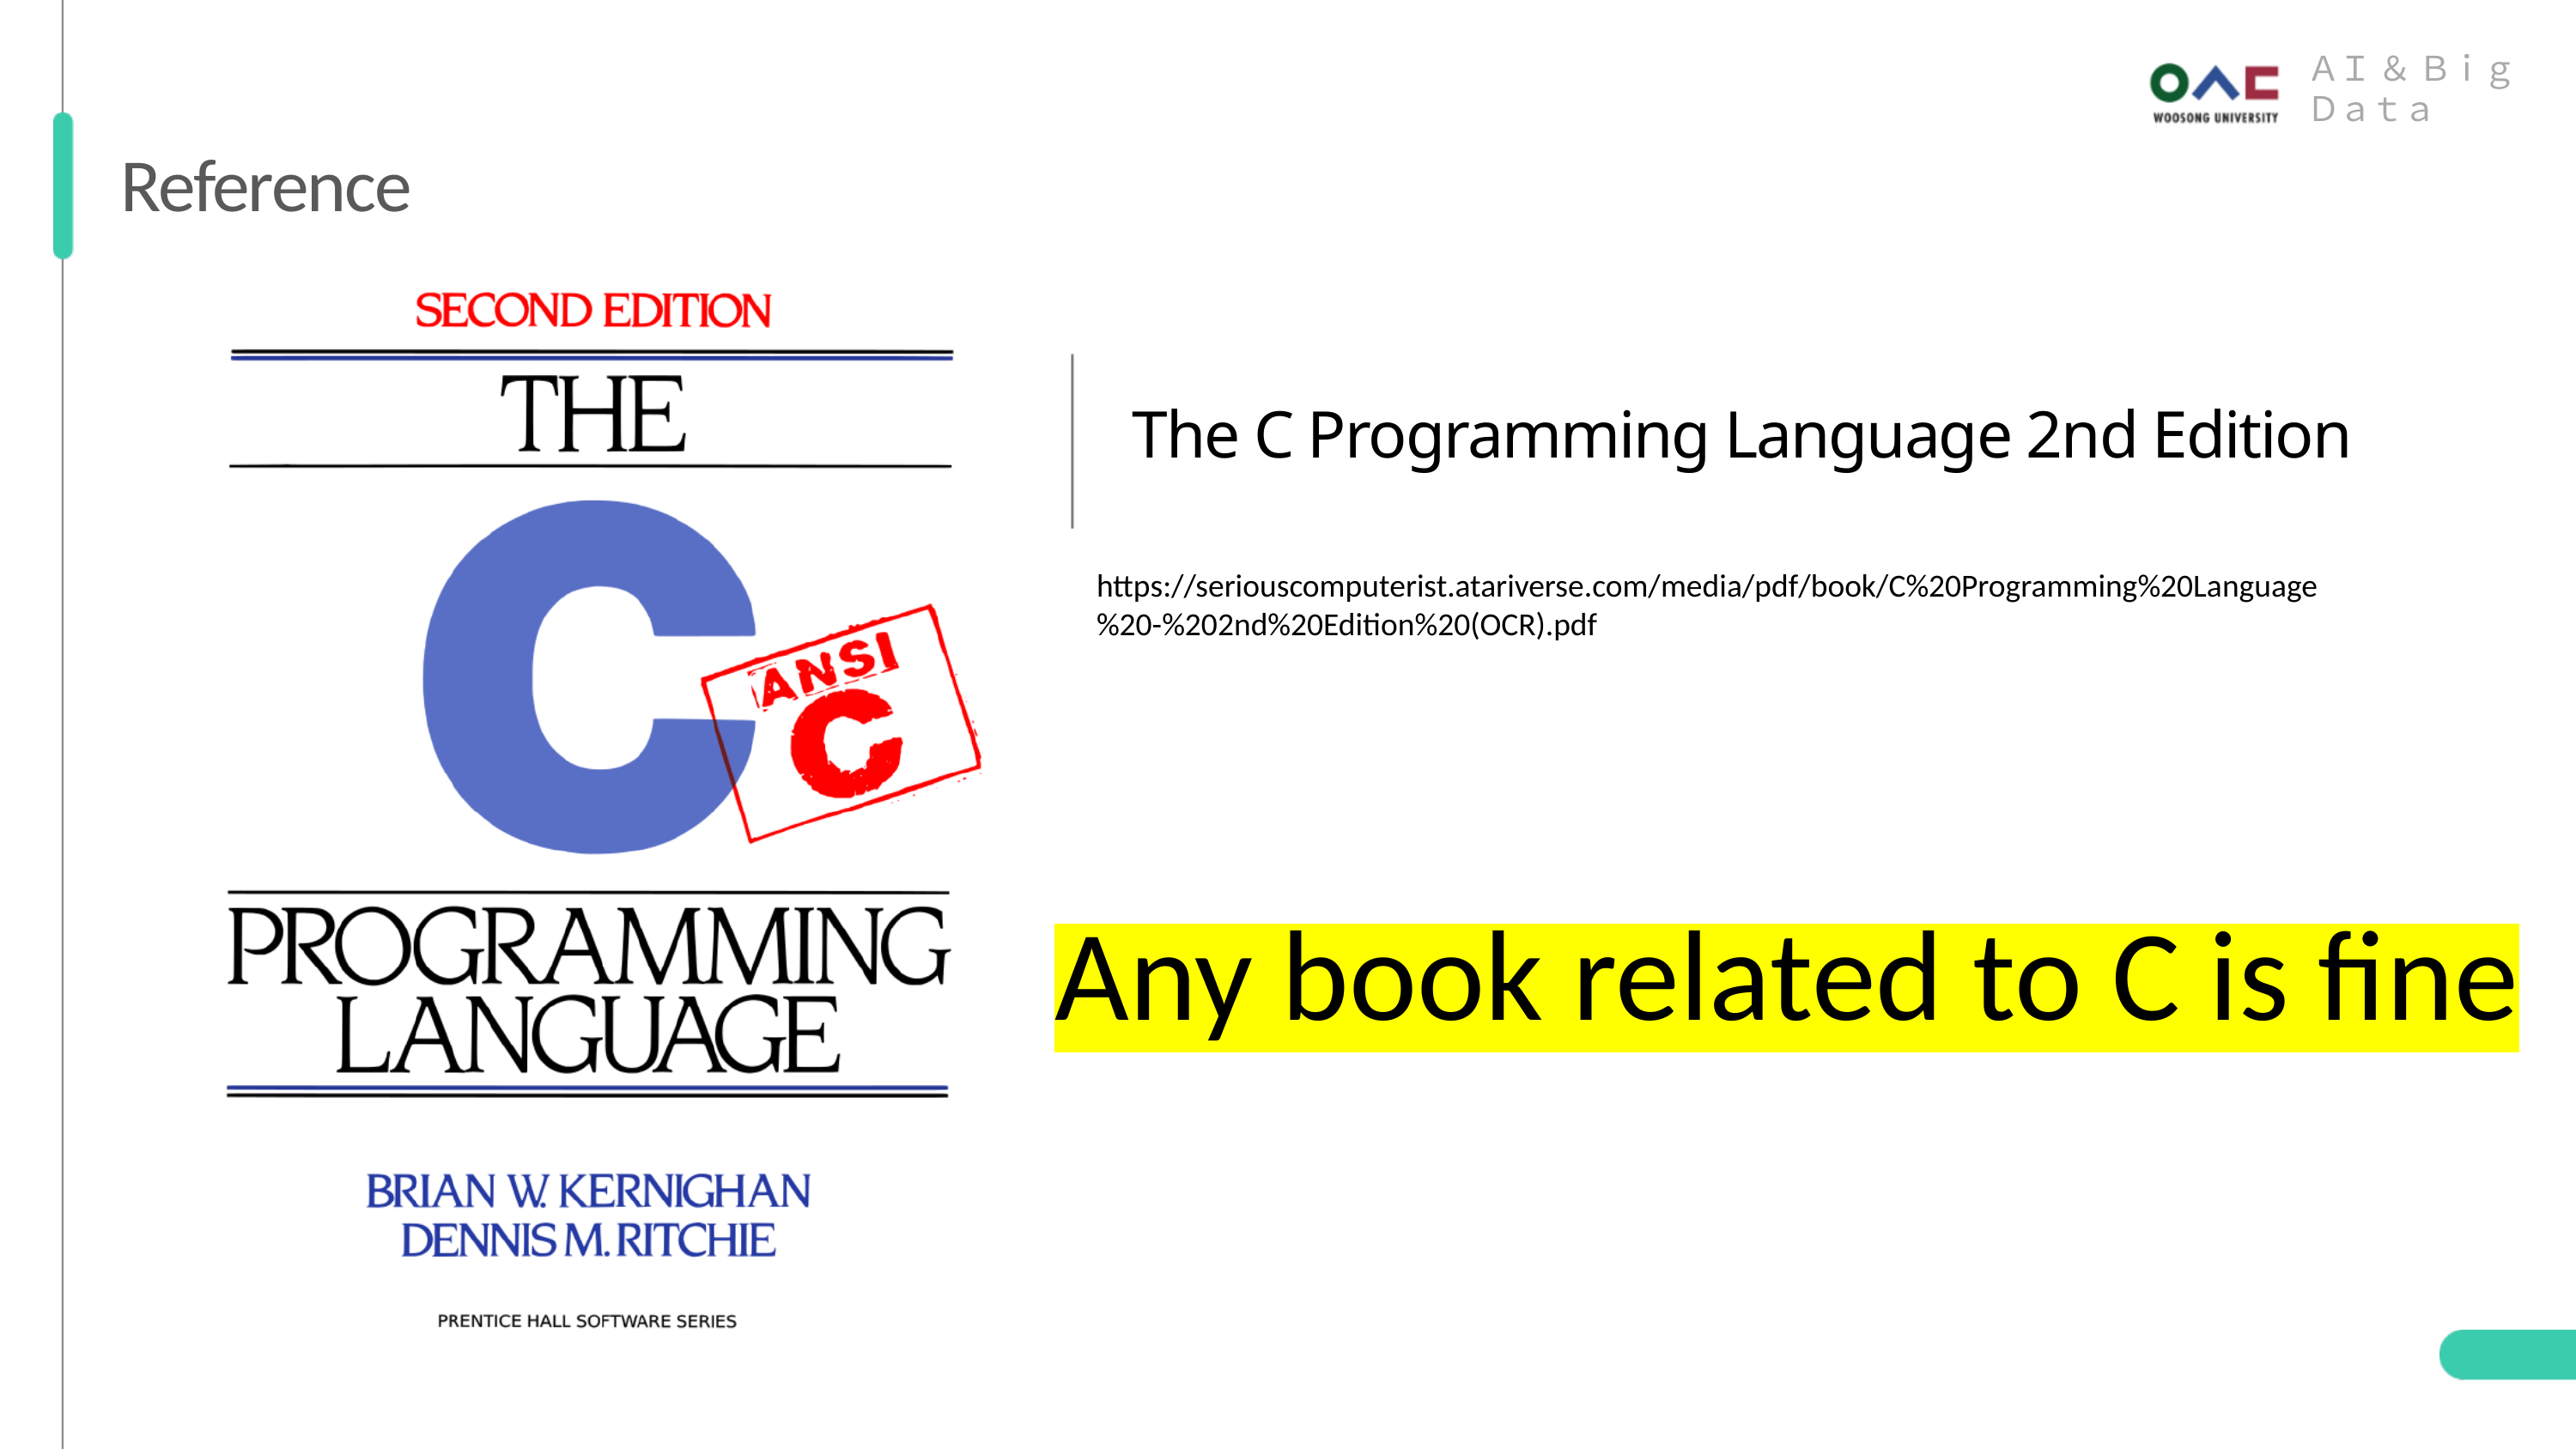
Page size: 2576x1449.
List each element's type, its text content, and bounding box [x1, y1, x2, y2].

picture [2143, 59, 2298, 124]
text_box ＡＩ ＆ Ｂｉｇ Ｄａｔａ [2306, 66, 2527, 113]
text_box Reference [120, 132, 707, 239]
text_box https://seriouscomputerist.atariverse.com/media/pdf/book/C%20Programming%20Language%20-%202nd%20Edition%20(OCR).pdf [1084, 558, 2372, 648]
text_box [131, 121, 787, 239]
picture [2439, 1330, 2576, 1381]
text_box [1041, 353, 2440, 529]
picture [0, 0, 1012, 1449]
text_box Any book related to C is fine [1042, 885, 2533, 1052]
